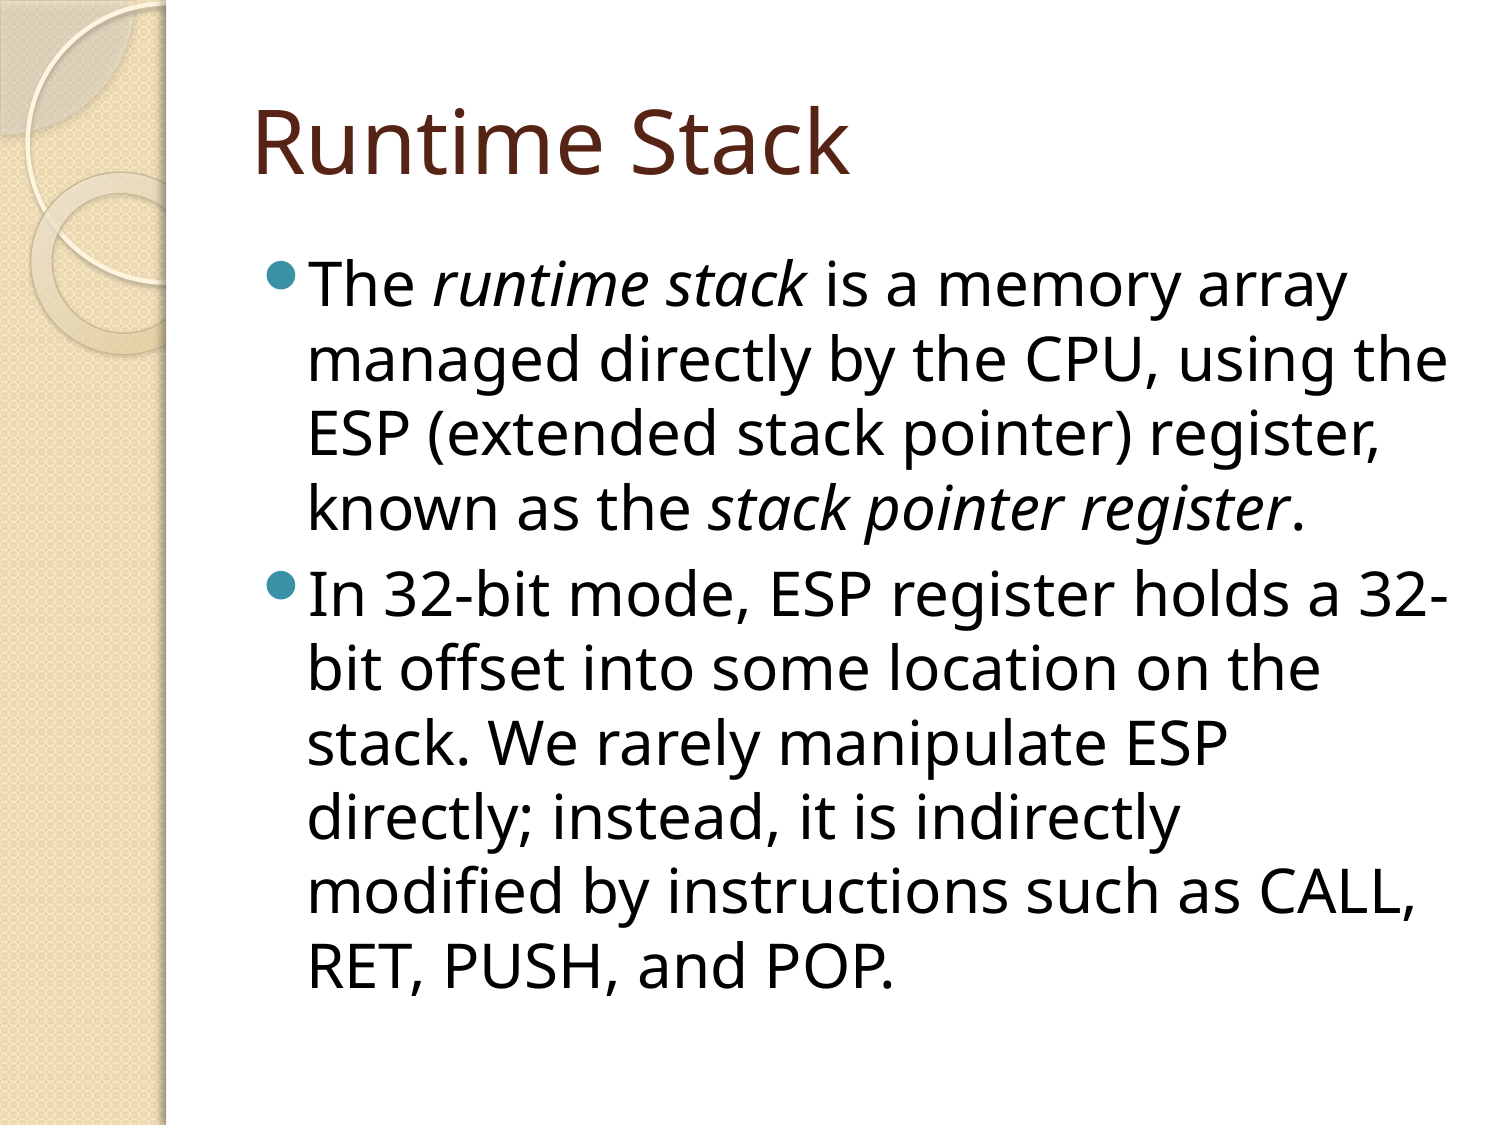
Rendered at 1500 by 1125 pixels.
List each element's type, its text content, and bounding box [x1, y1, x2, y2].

list The runtime stack is a memory array managed directly by the CPU, using the ESP (extended stack pointer) register, known as the stack pointer register. In 32-bit mode, ESP register holds a 32-bit offset into some location on the stack. We rarely manipulate ESP directly; instead, it is indirectly modified by instructions such as CALL, RET, PUSH, and POP. [235, 237, 1466, 1025]
title Runtime Stack [235, 45, 1466, 233]
